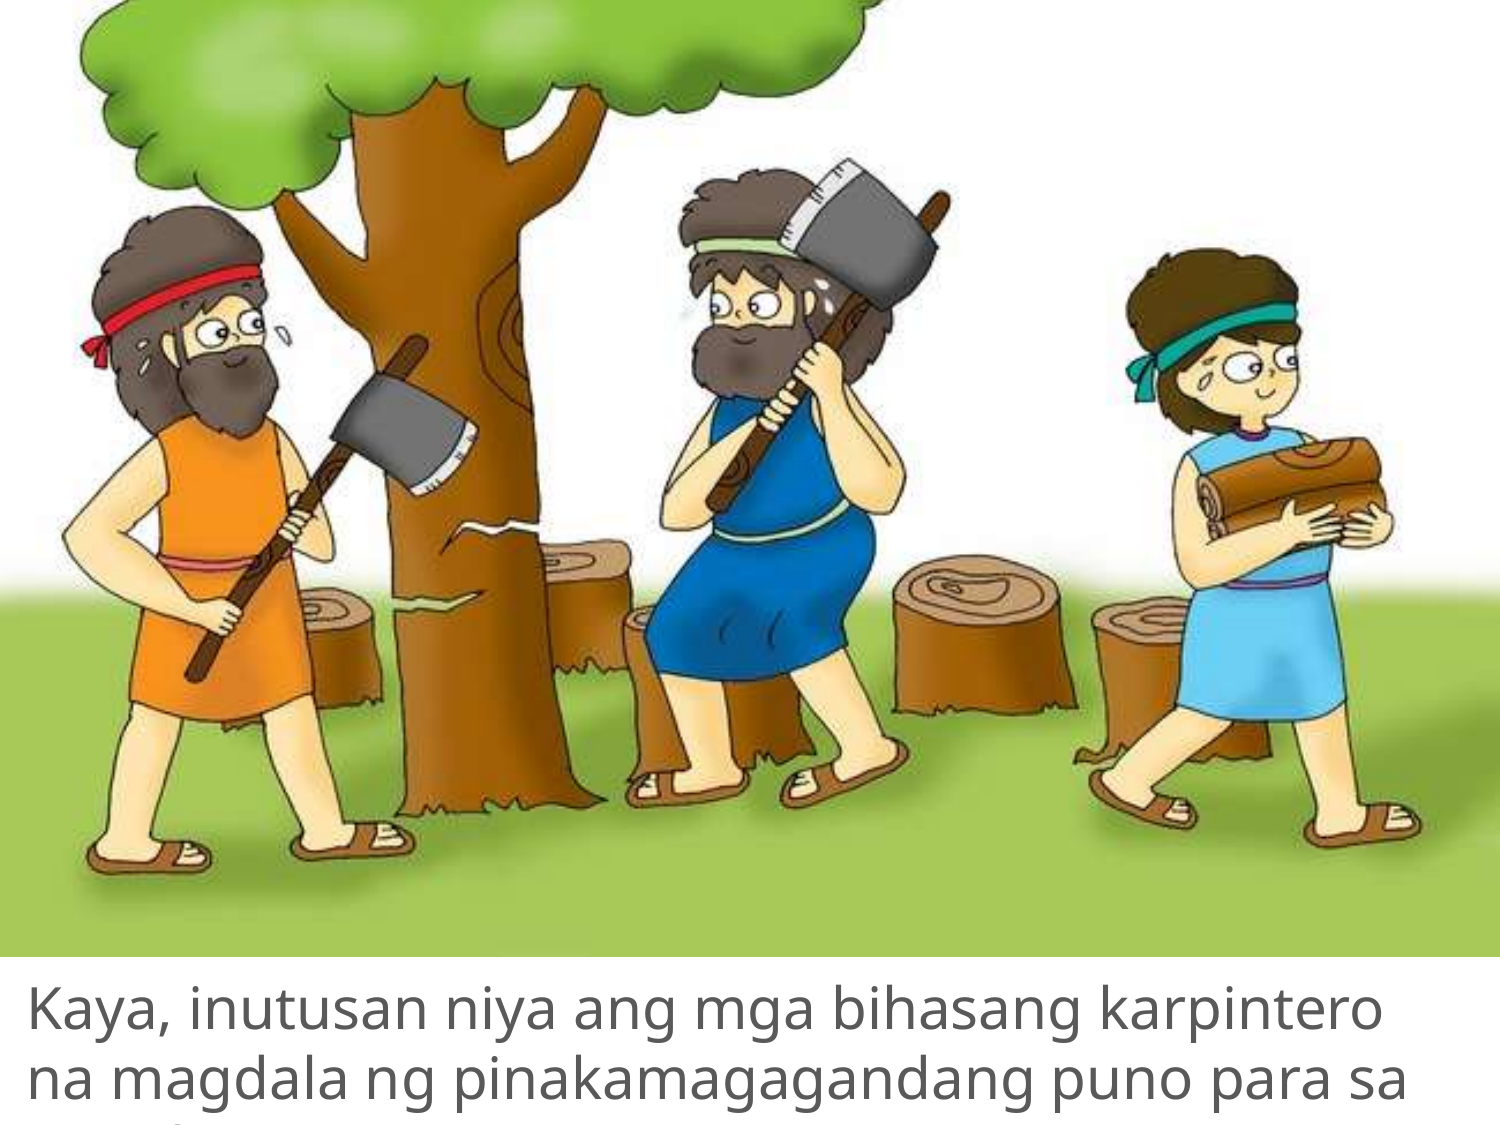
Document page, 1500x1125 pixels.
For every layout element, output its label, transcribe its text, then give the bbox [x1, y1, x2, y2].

text_box Kaya, inutusan niya ang mga bihasang karpintero na magdala ng pinakamagagandang puno para sa templo. [11, 965, 1483, 1125]
picture [0, 0, 1500, 957]
